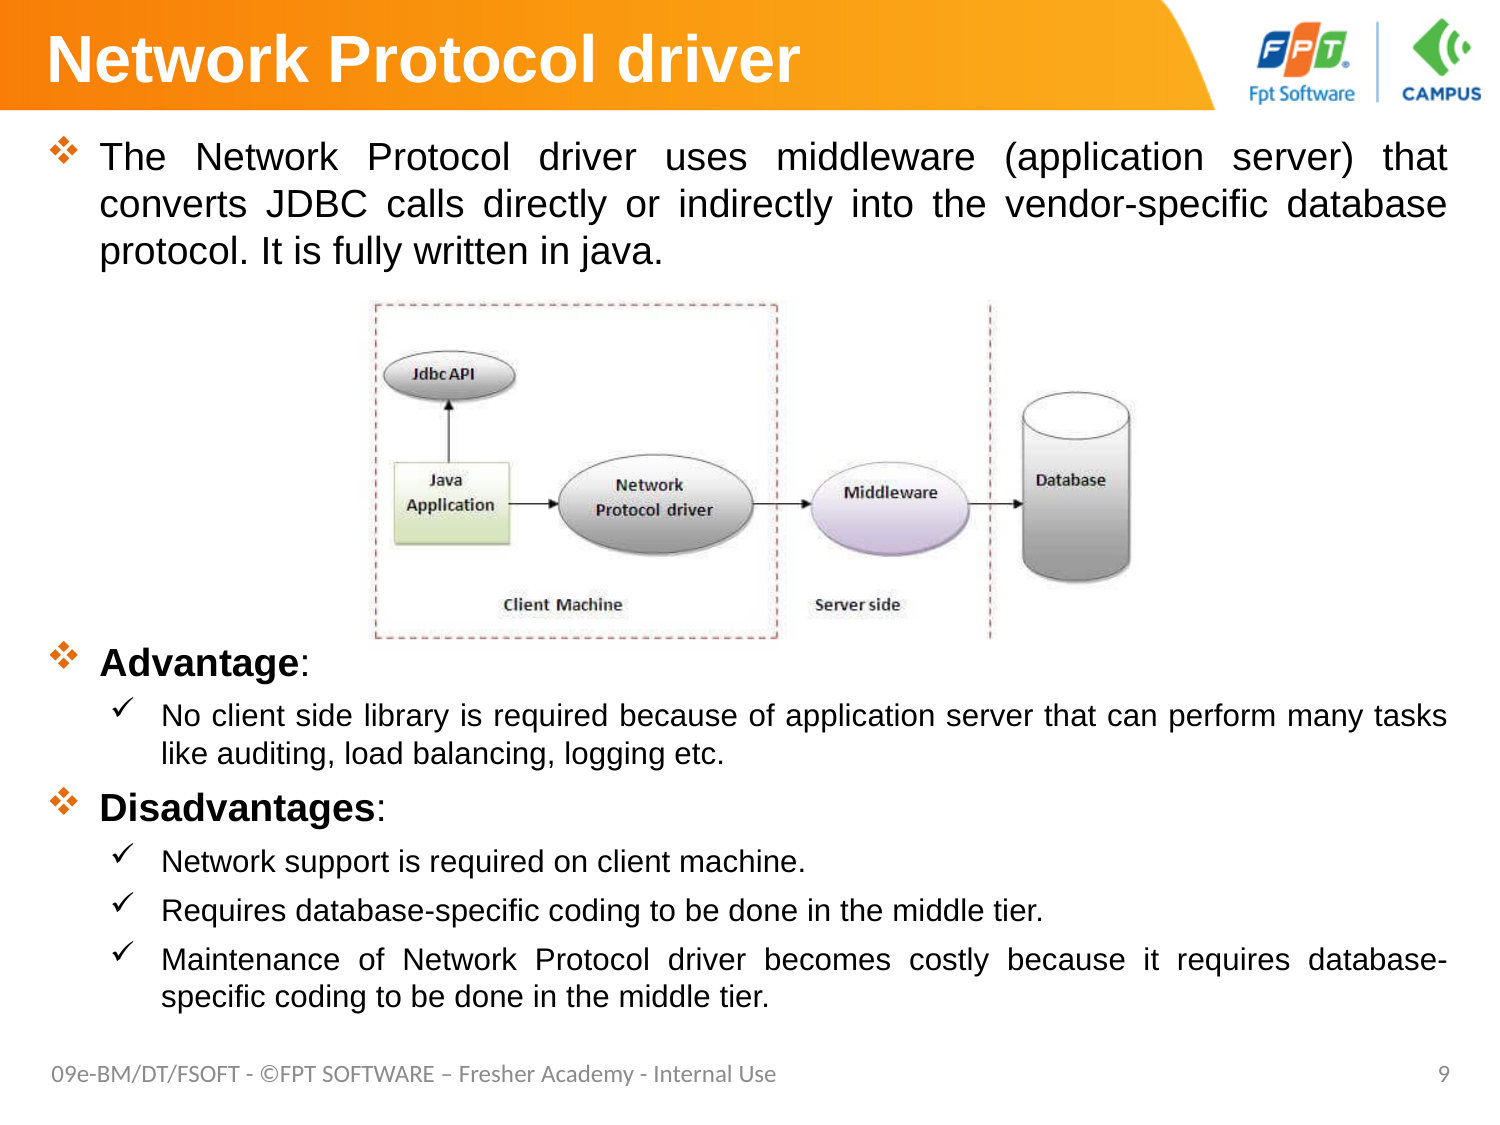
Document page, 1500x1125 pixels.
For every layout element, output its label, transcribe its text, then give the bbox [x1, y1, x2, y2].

title Network Protocol driver [31, 5, 1466, 107]
picture [0, 0, 1500, 1125]
list The Network Protocol driver uses middleware (application server) that converts JDBC calls directly or indirectly into the vendor-specific database protocol. It is fully written in java. Advantage: No client side library is required because of application server that can perform many tasks like auditing, load balancing, logging etc. Disadvantages: Network support is required on client machine. Requires database-specific coding to be done in the middle tier. Maintenance of Network Protocol driver becomes costly because it requires database-specific coding to be done in the middle tier. [31, 123, 1466, 1022]
footer 09e-BM/DT/FSOFT - ©FPT SOFTWARE – Fresher Academy - Internal Use [31, 1042, 799, 1103]
slide_number 9 [1074, 1042, 1466, 1103]
